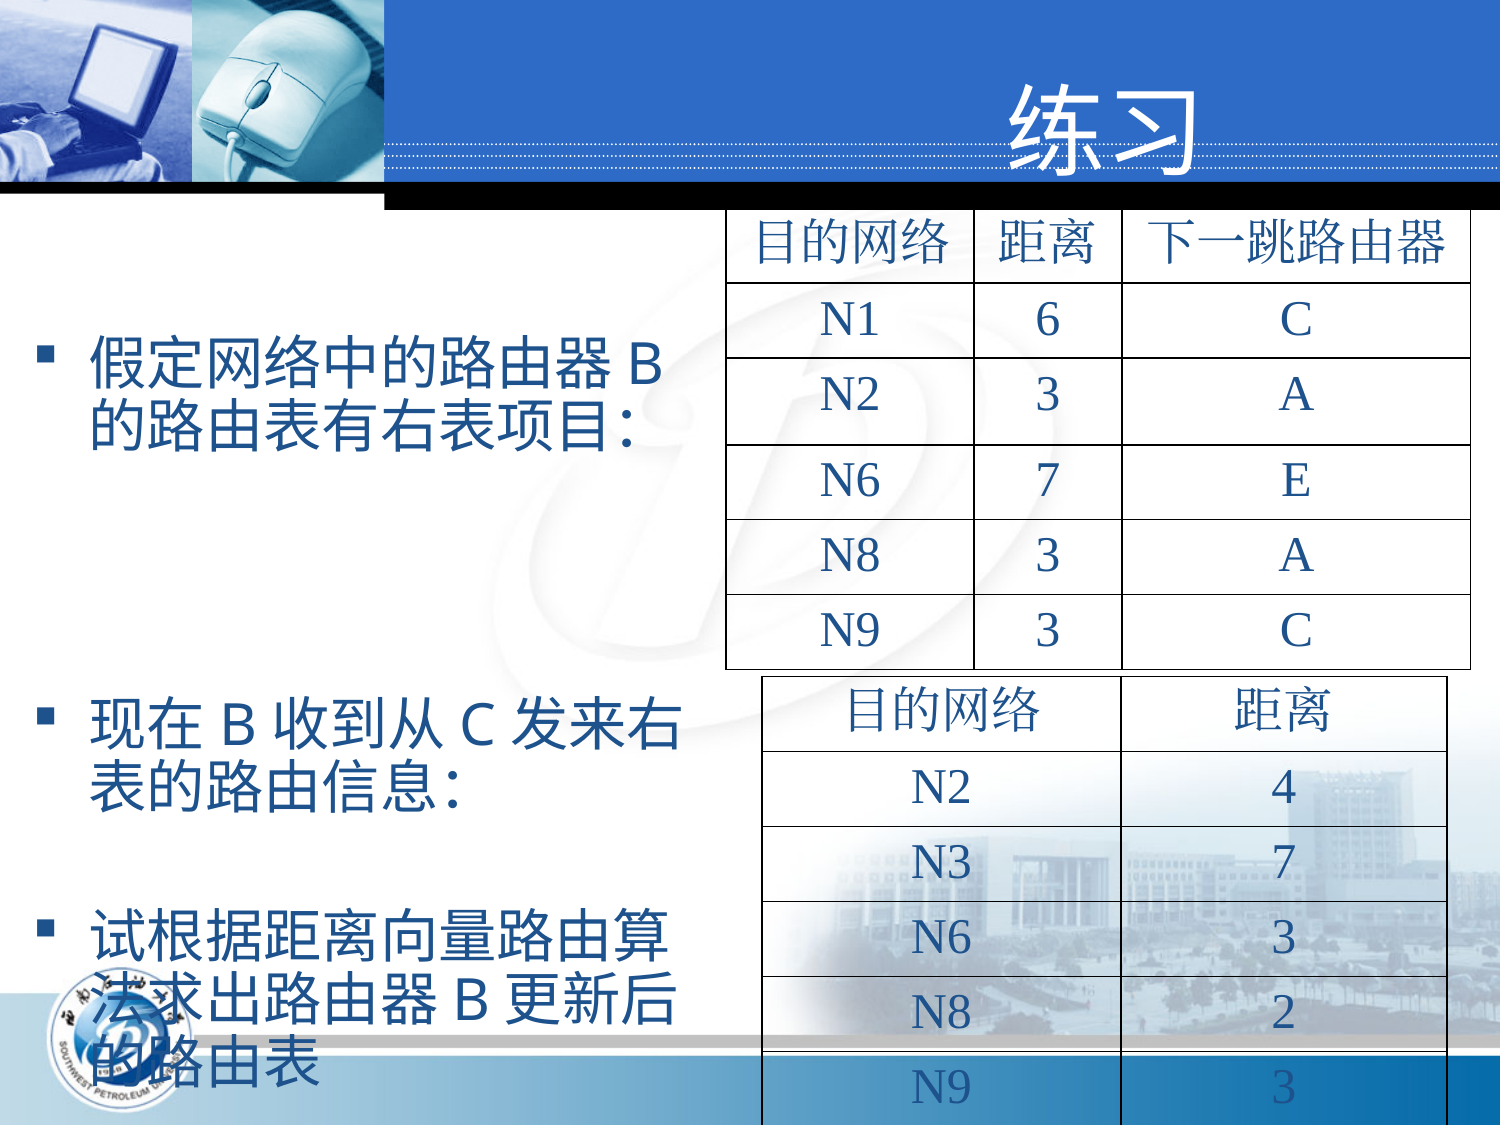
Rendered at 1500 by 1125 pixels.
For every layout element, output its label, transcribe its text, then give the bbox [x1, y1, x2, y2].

title 练习 [183, 66, 1221, 192]
table_cell 3 [975, 520, 1121, 594]
table_cell C [1123, 284, 1470, 357]
table_cell N2 [727, 359, 973, 444]
picture [0, 0, 385, 181]
picture [0, 194, 725, 1125]
table_cell 4 [1122, 752, 1446, 826]
table_cell E [1123, 446, 1470, 519]
table_cell N8 [763, 977, 1120, 1051]
table_cell 6 [975, 284, 1121, 357]
table_cell N1 [727, 284, 973, 357]
table_header 距离 [975, 209, 1121, 282]
table_cell N6 [727, 446, 973, 519]
table_cell N3 [763, 827, 1120, 901]
table_cell 3 [975, 359, 1121, 444]
table_cell 3 [1122, 902, 1446, 976]
table_cell A [1123, 520, 1470, 594]
table_cell 2 [1122, 977, 1446, 1051]
picture [727, 210, 1500, 1125]
table_cell N8 [727, 520, 973, 594]
table_cell N9 [763, 1052, 1120, 1125]
table_cell C [1123, 595, 1470, 669]
table_cell 3 [1122, 1052, 1446, 1125]
table_cell N2 [763, 752, 1120, 826]
table_cell 3 [975, 595, 1121, 669]
table_cell N9 [727, 595, 973, 669]
table_header 距离 [1122, 677, 1446, 751]
table_cell N6 [763, 902, 1120, 976]
table_header 目的网络 [727, 209, 973, 282]
list 假定网络中的路由器B的路由表有右表项目： 现在B收到从C发来右表的路由信息： 试根据距离向量路由算法求出路由器B更新后的路由表 [17, 326, 727, 1125]
table_cell 7 [975, 446, 1121, 519]
table_header 下一跳路由器 [1123, 209, 1470, 282]
table_cell 7 [1122, 827, 1446, 901]
table_header 目的网络 [763, 677, 1120, 751]
table_cell A [1123, 359, 1470, 444]
